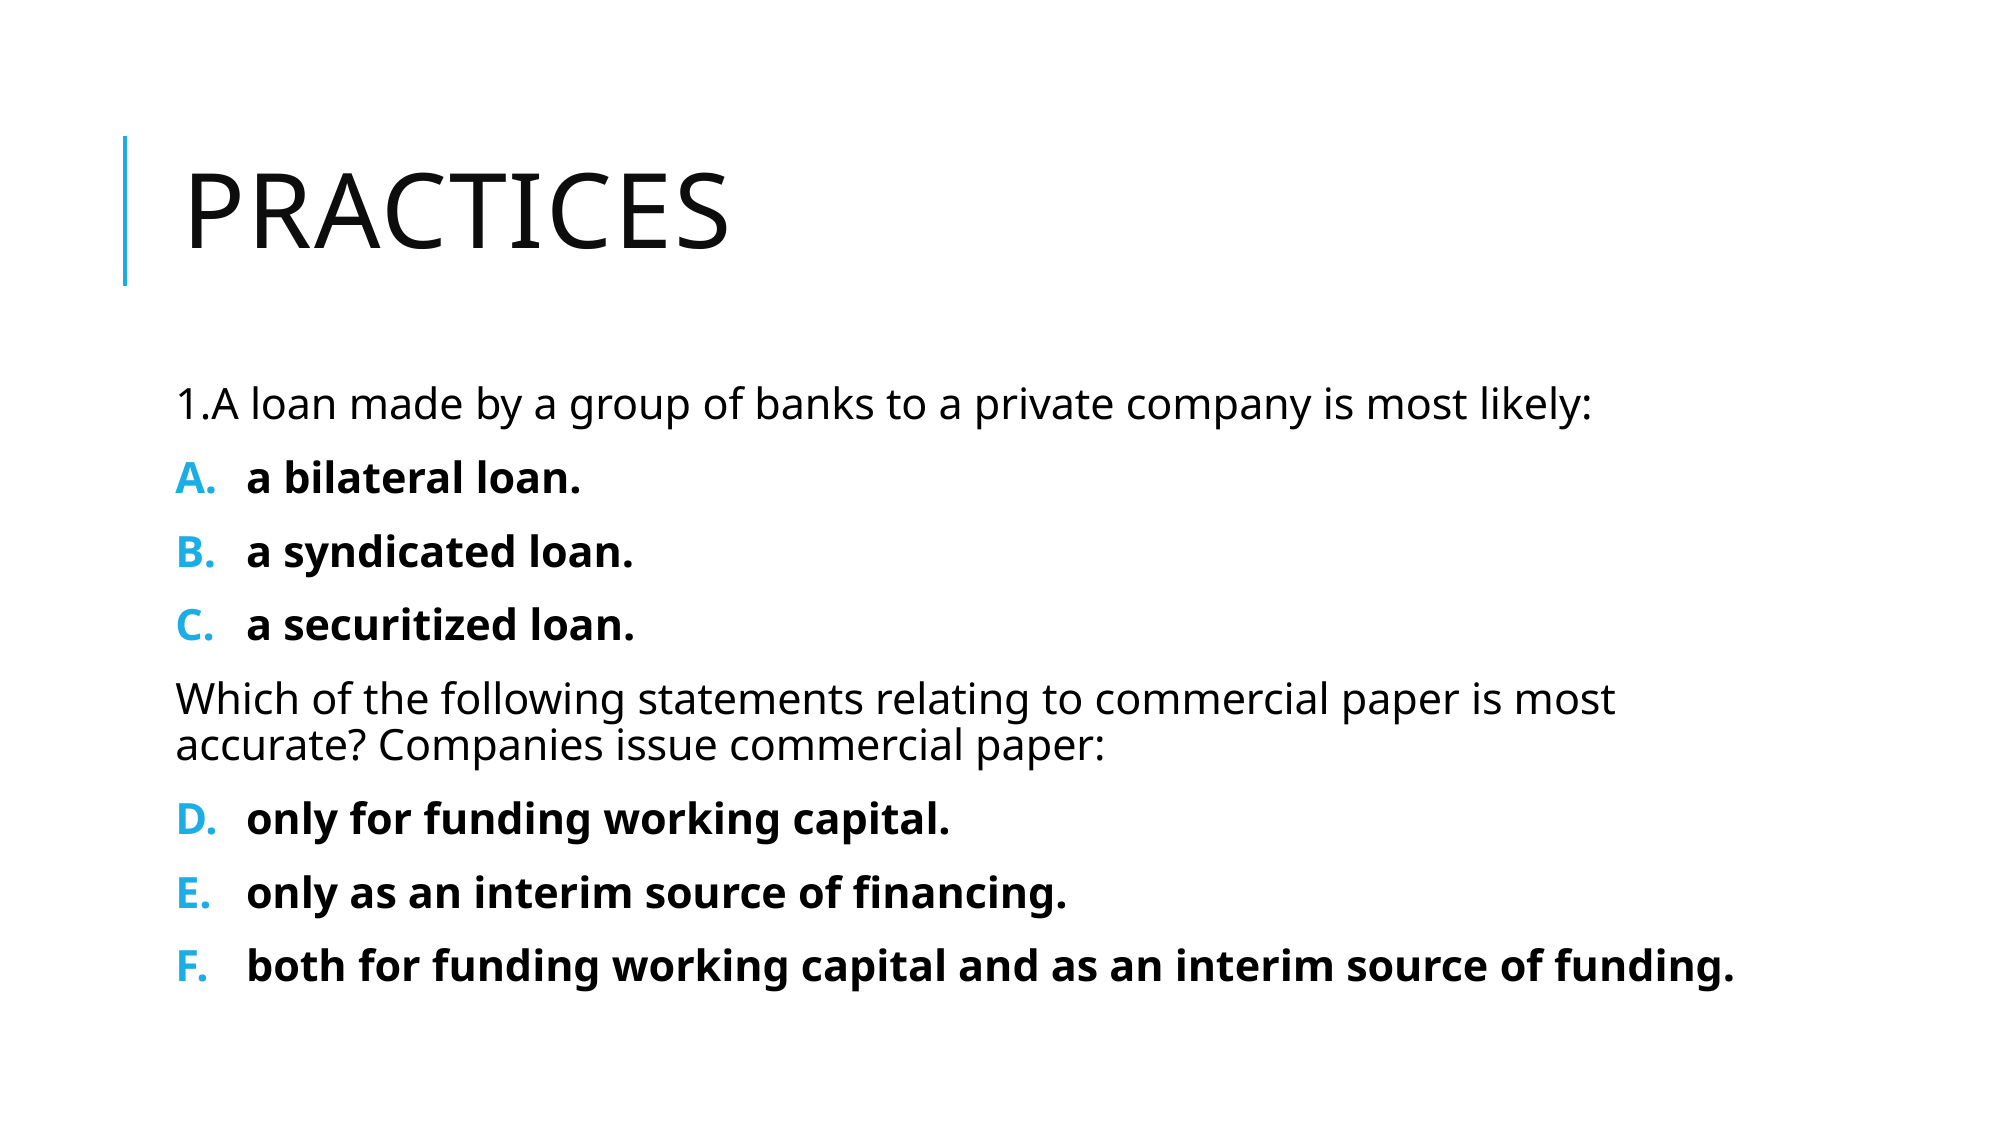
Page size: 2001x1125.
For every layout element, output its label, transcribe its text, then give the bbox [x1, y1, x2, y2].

list 1.A loan made by a group of banks to a private company is most likely: a bilateral loan. a syndicated loan. a securitized loan. Which of the following statements relating to commercial paper is most accurate? Companies issue commercial paper: only for funding working capital. only as an interim source of financing. both for funding working capital and as an interim source of funding. [168, 375, 1763, 1035]
title Practices [168, 96, 1763, 342]
